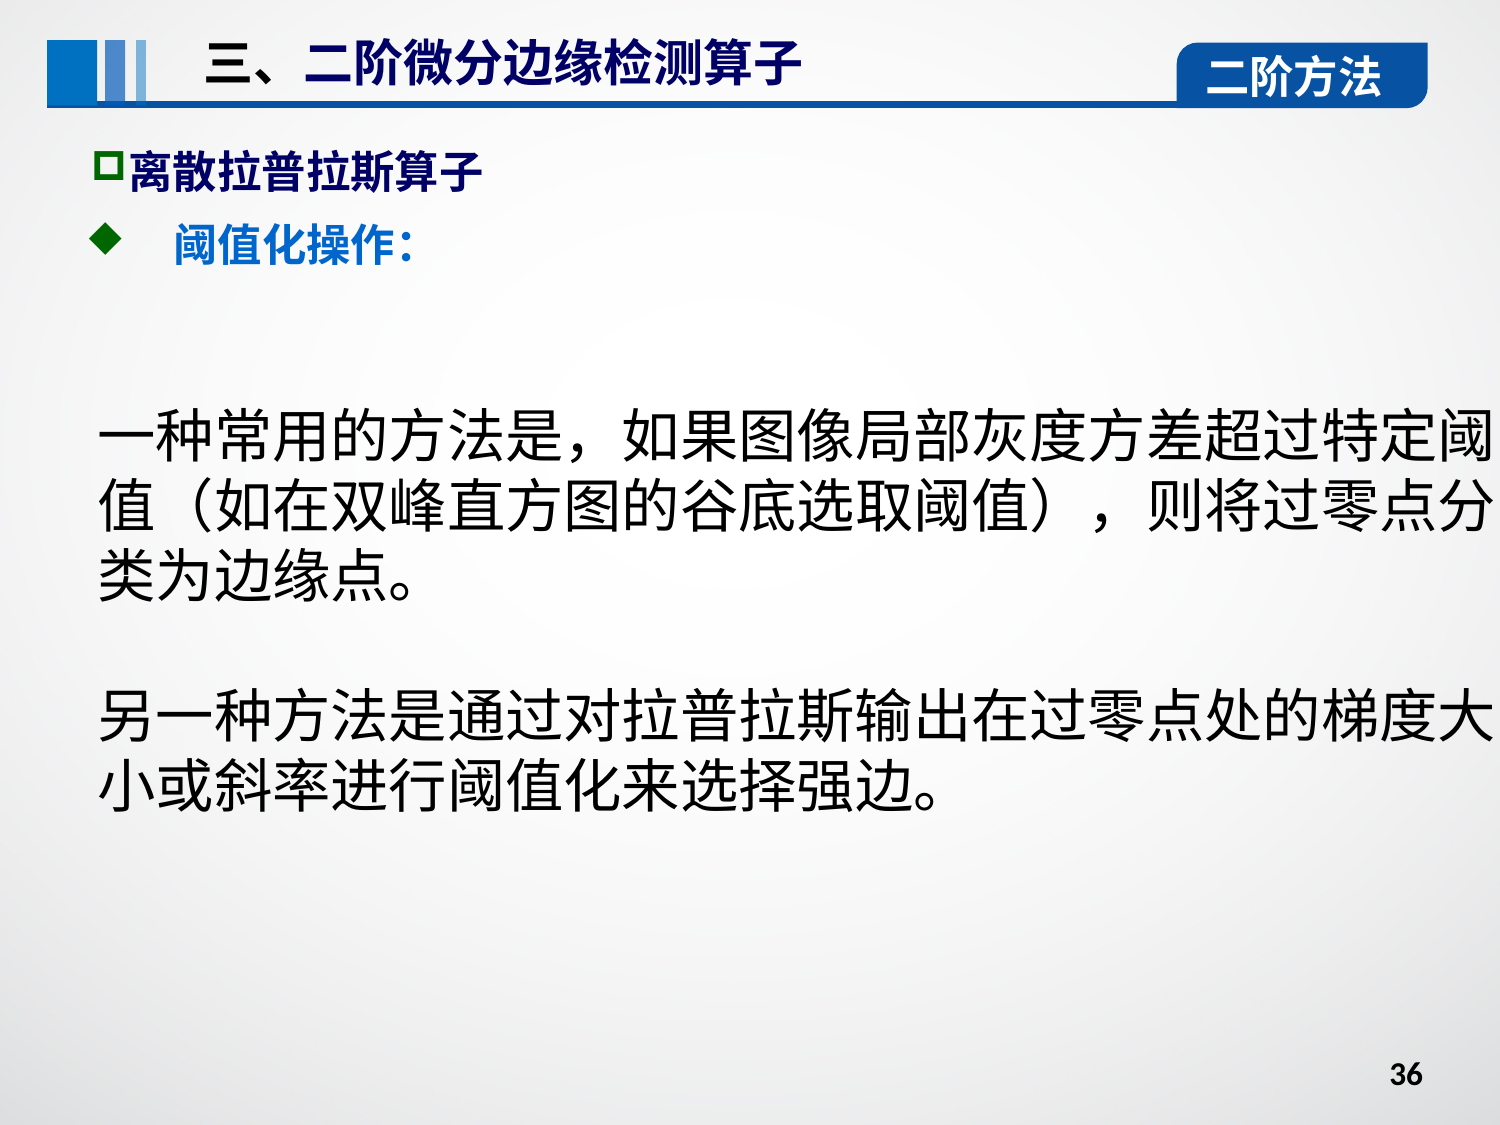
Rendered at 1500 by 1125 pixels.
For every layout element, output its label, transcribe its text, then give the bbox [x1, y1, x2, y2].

text_box 三、二阶微分边缘检测算子 [146, 23, 860, 99]
text_box 36 [1105, 1042, 1443, 1102]
picture [0, 0, 1500, 1125]
text_box 一种常用的方法是，如果图像局部灰度方差超过特定阈值（如在双峰直方图的谷底选取阈值），则将过零点分类为边缘点。 另一种方法是通过对拉普拉斯输出在过零点处的梯度大小或斜率进行阈值化来选择强边。 [82, 391, 1500, 1103]
text_box 二阶方法 [1190, 41, 1422, 110]
text_box 离散拉普拉斯算子 [91, 99, 647, 198]
text_box [62, 370, 1496, 1082]
text_box [41, 349, 1476, 1061]
text_box 阈值化操作： [70, 210, 1246, 291]
